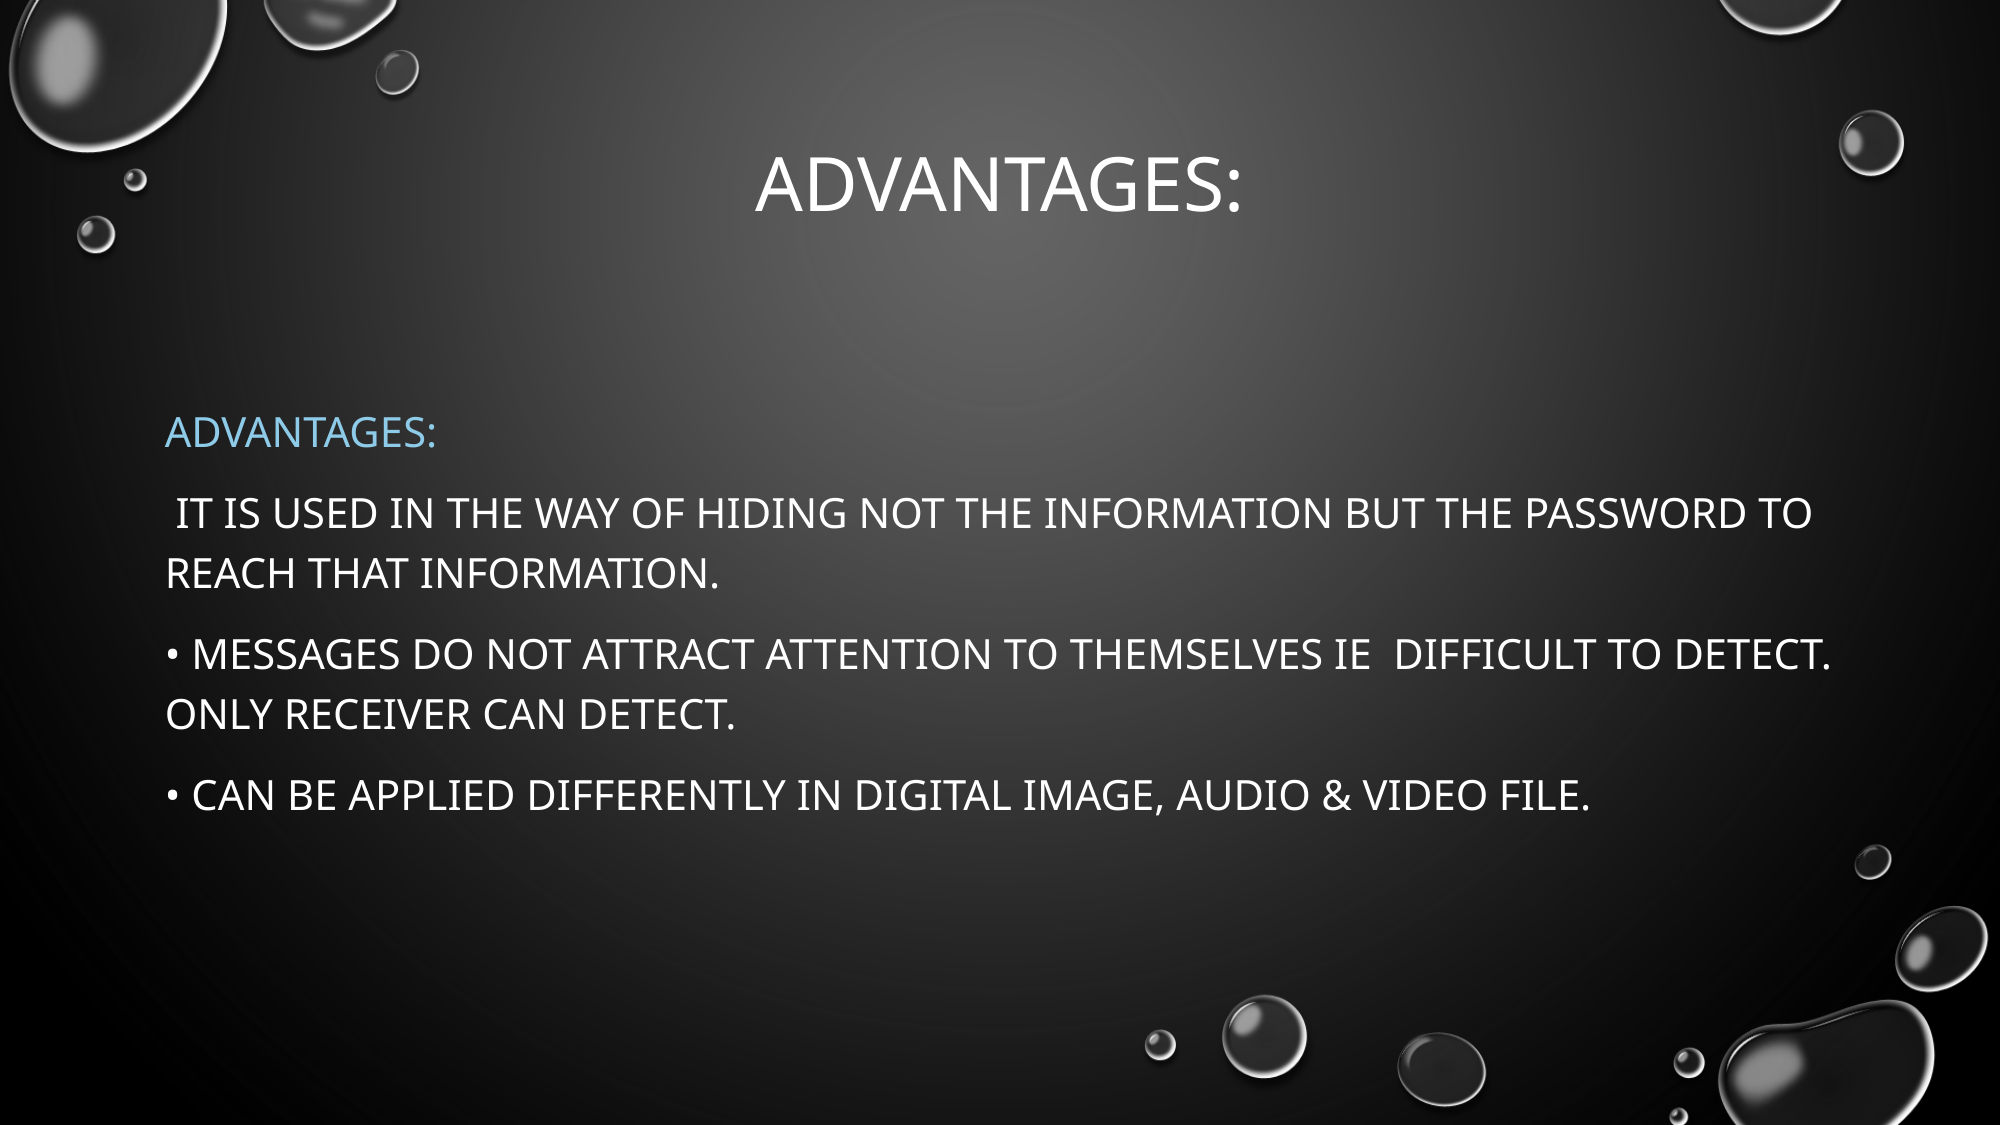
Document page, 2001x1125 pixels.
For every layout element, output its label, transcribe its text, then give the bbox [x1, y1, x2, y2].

list Advantages: It is used in the way of hiding not the Information but the password to reach that Information. • Messages do not attract attention to themselves ie difficult to detect. Only receiver can detect. • Can be applied differently in digital image, audio & video file. [149, 388, 1850, 950]
picture [0, 0, 2000, 1125]
title Advantages: [149, 101, 1851, 364]
